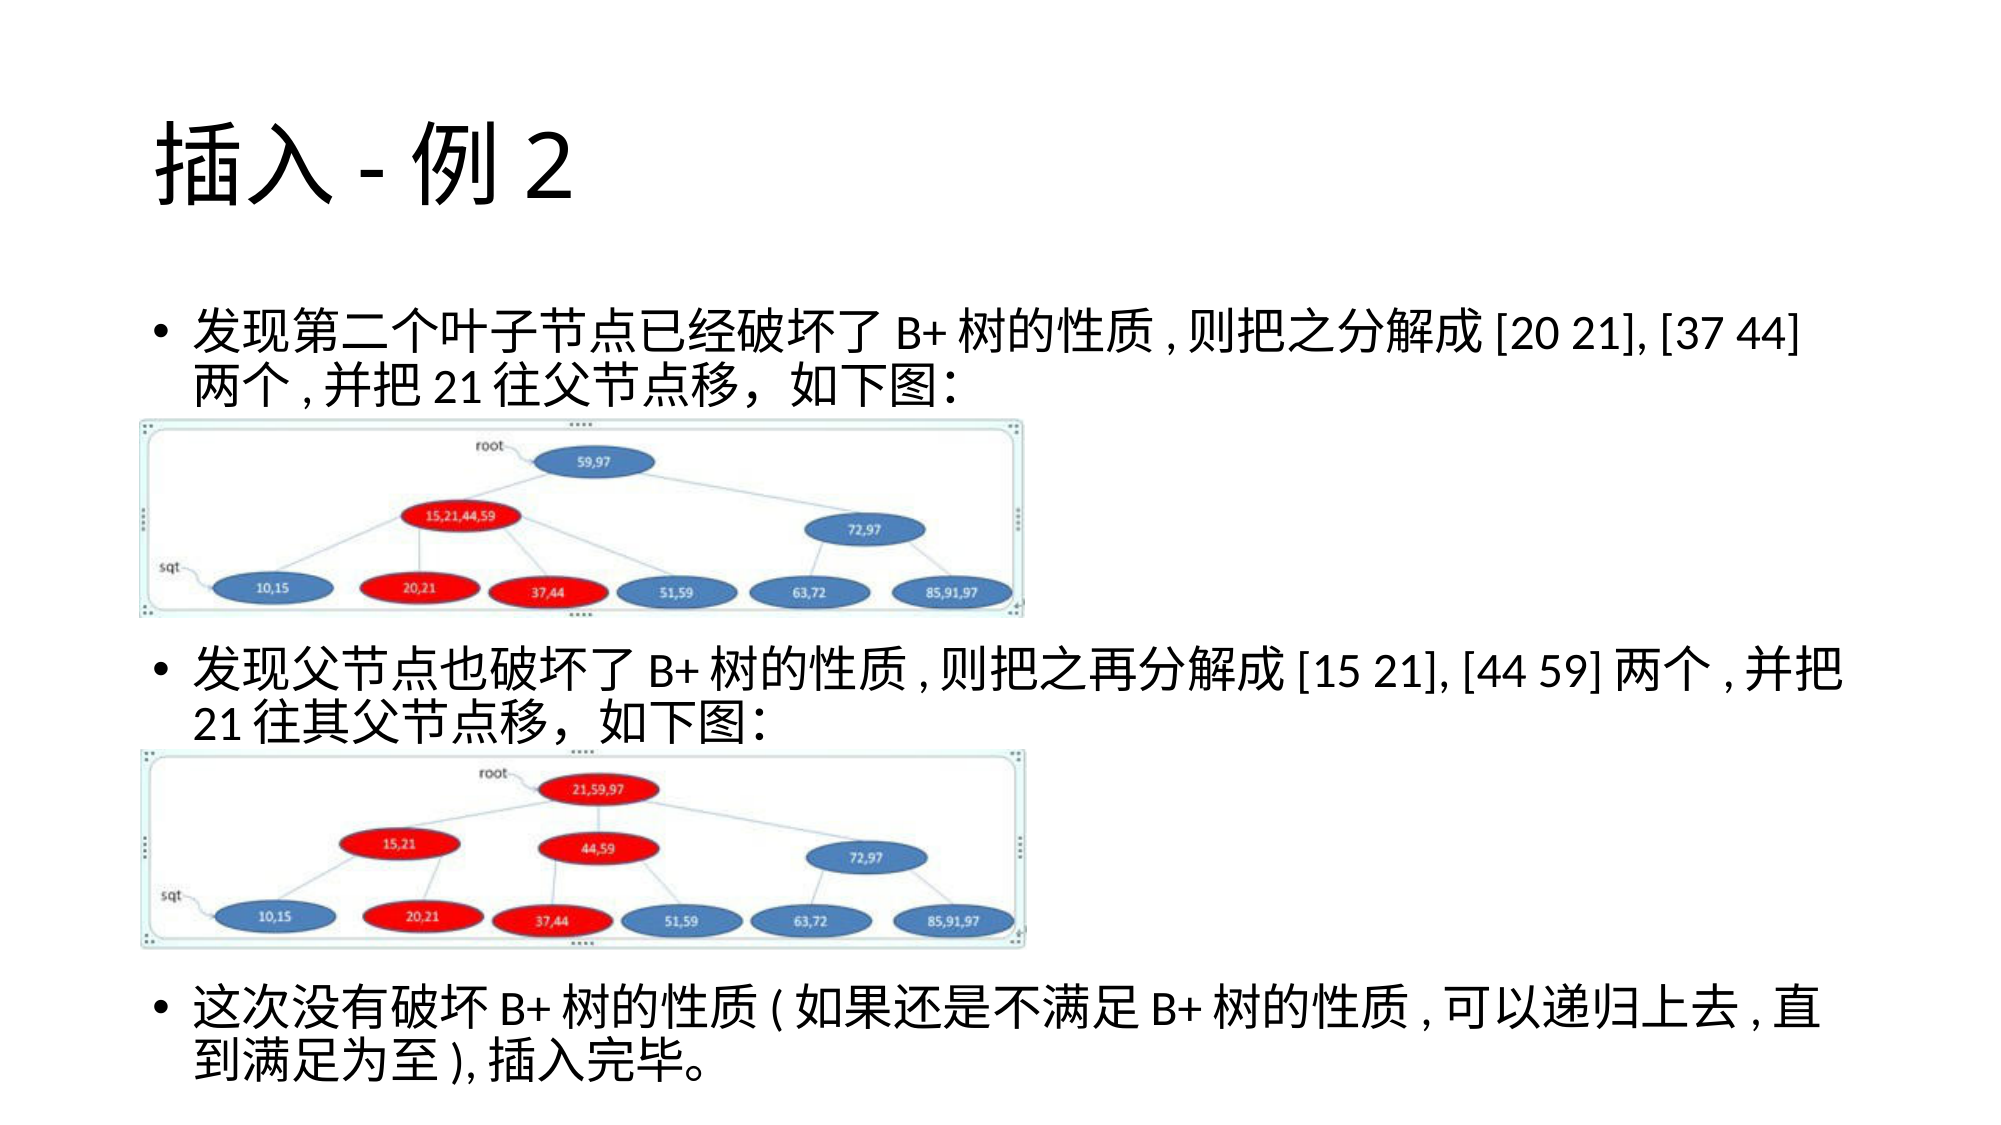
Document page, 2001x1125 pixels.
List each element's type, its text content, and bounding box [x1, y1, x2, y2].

title 插入-例2 [137, 59, 1863, 278]
picture [138, 417, 1025, 618]
list 发现第二个叶子节点已经破坏了B+树的性质,则把之分解成[20 21], [37 44]两个,并把21往父节点移，如下图： 发现父节点也破坏了B+树的性质,则把之再分解成[15 21], [44 59]两个,并把21往其父节点移，如下图： 这次没有破坏B+树的性质(如果还是不满足B+树的性质,可以递归上去,直到满足为至),插入完毕。 [137, 299, 1863, 1102]
picture [139, 749, 1027, 953]
